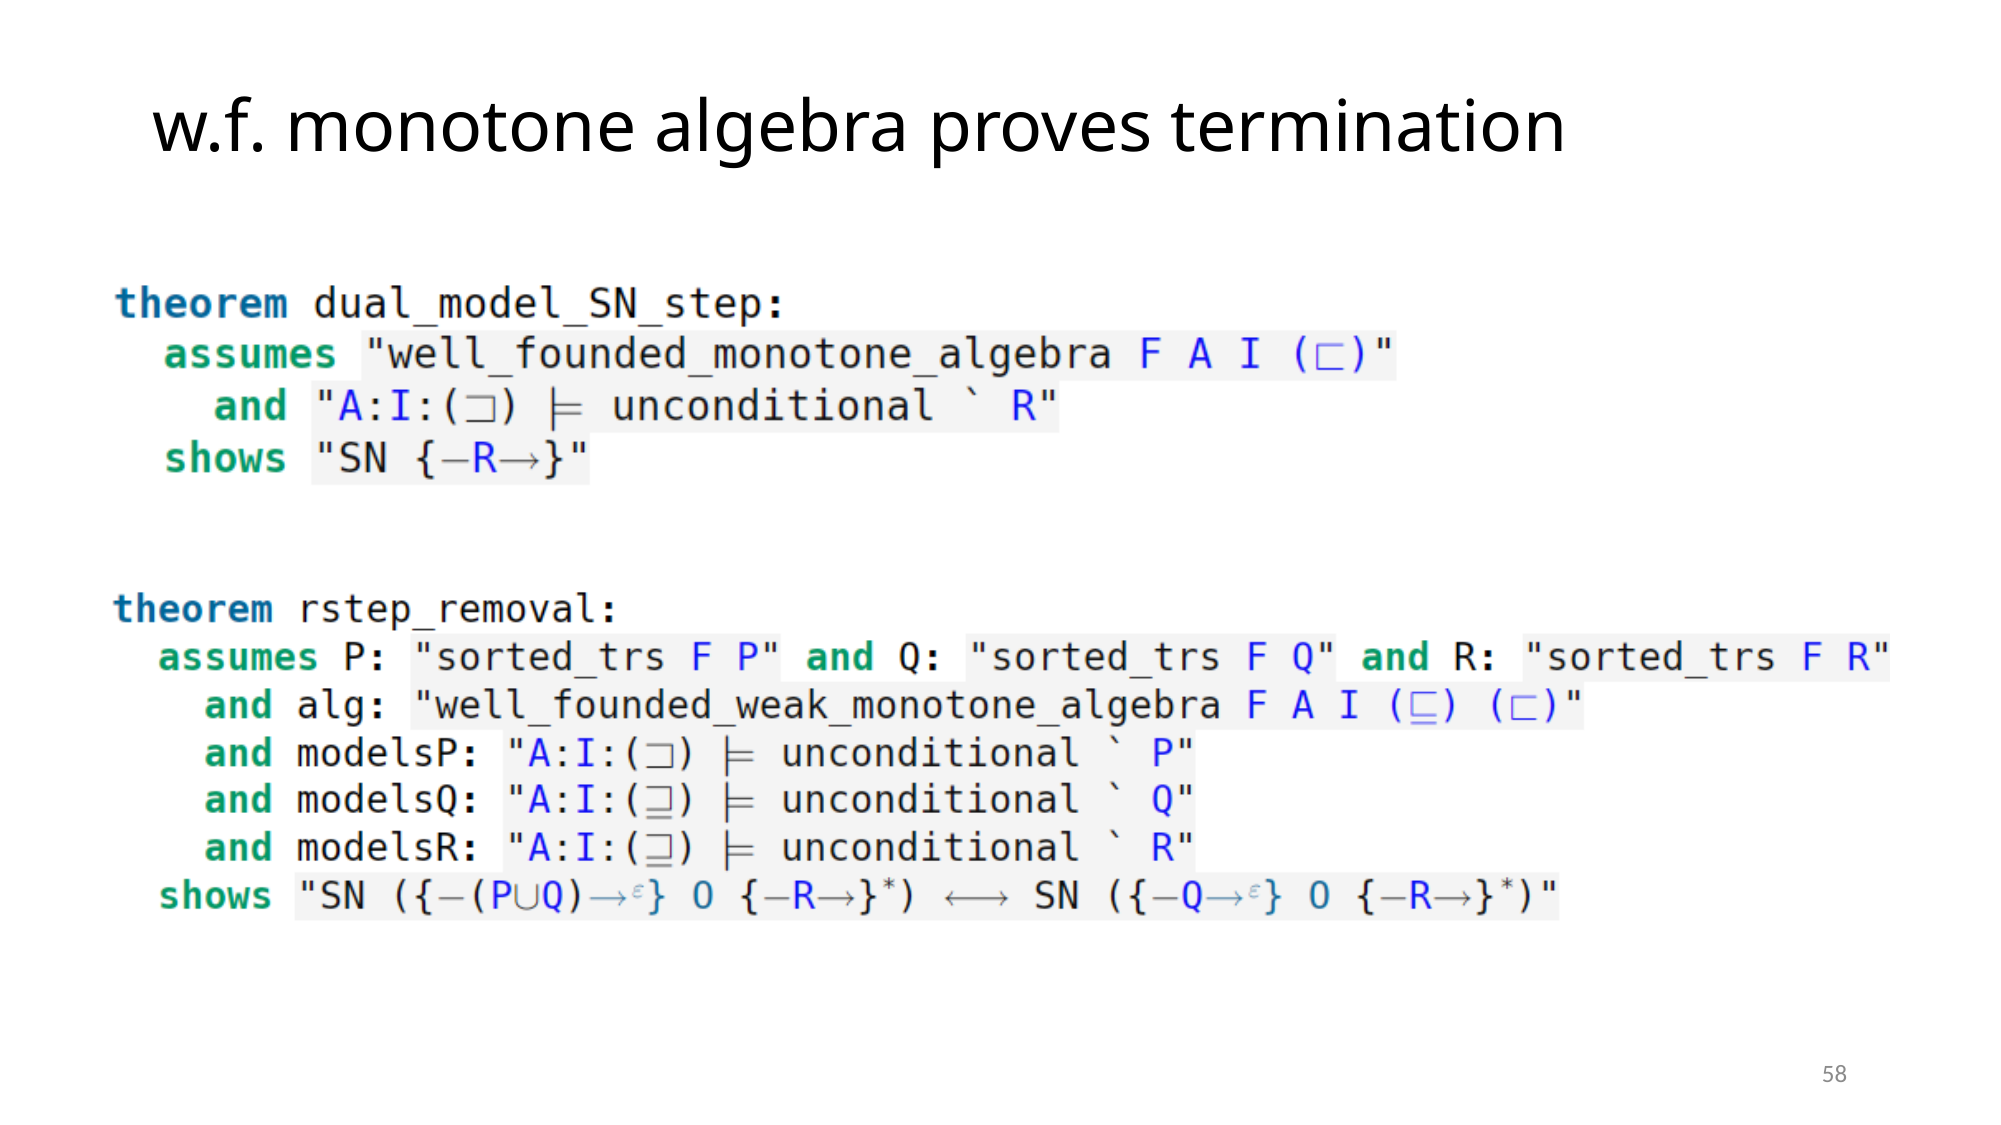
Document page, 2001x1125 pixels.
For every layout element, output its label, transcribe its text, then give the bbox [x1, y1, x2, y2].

title w.f. monotone algebra proves termination [137, 59, 1863, 197]
picture [110, 586, 1890, 924]
picture [110, 284, 1413, 487]
slide_number 58 [1412, 1042, 1863, 1103]
